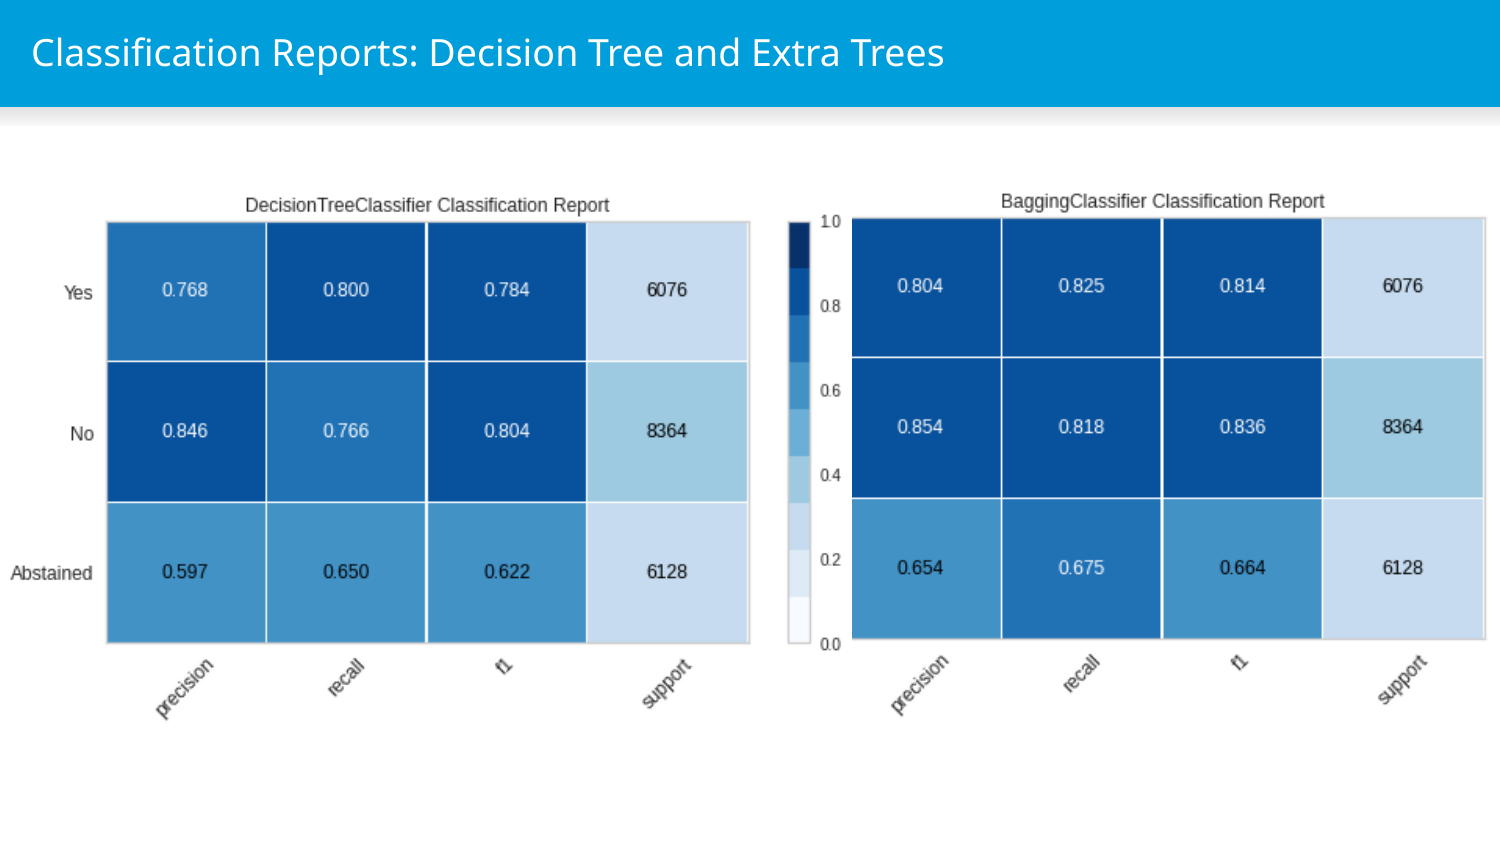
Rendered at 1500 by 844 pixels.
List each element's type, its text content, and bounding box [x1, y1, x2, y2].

title Classification Reports: Decision Tree and Extra Trees [16, 2, 1464, 102]
picture [0, 183, 1497, 732]
